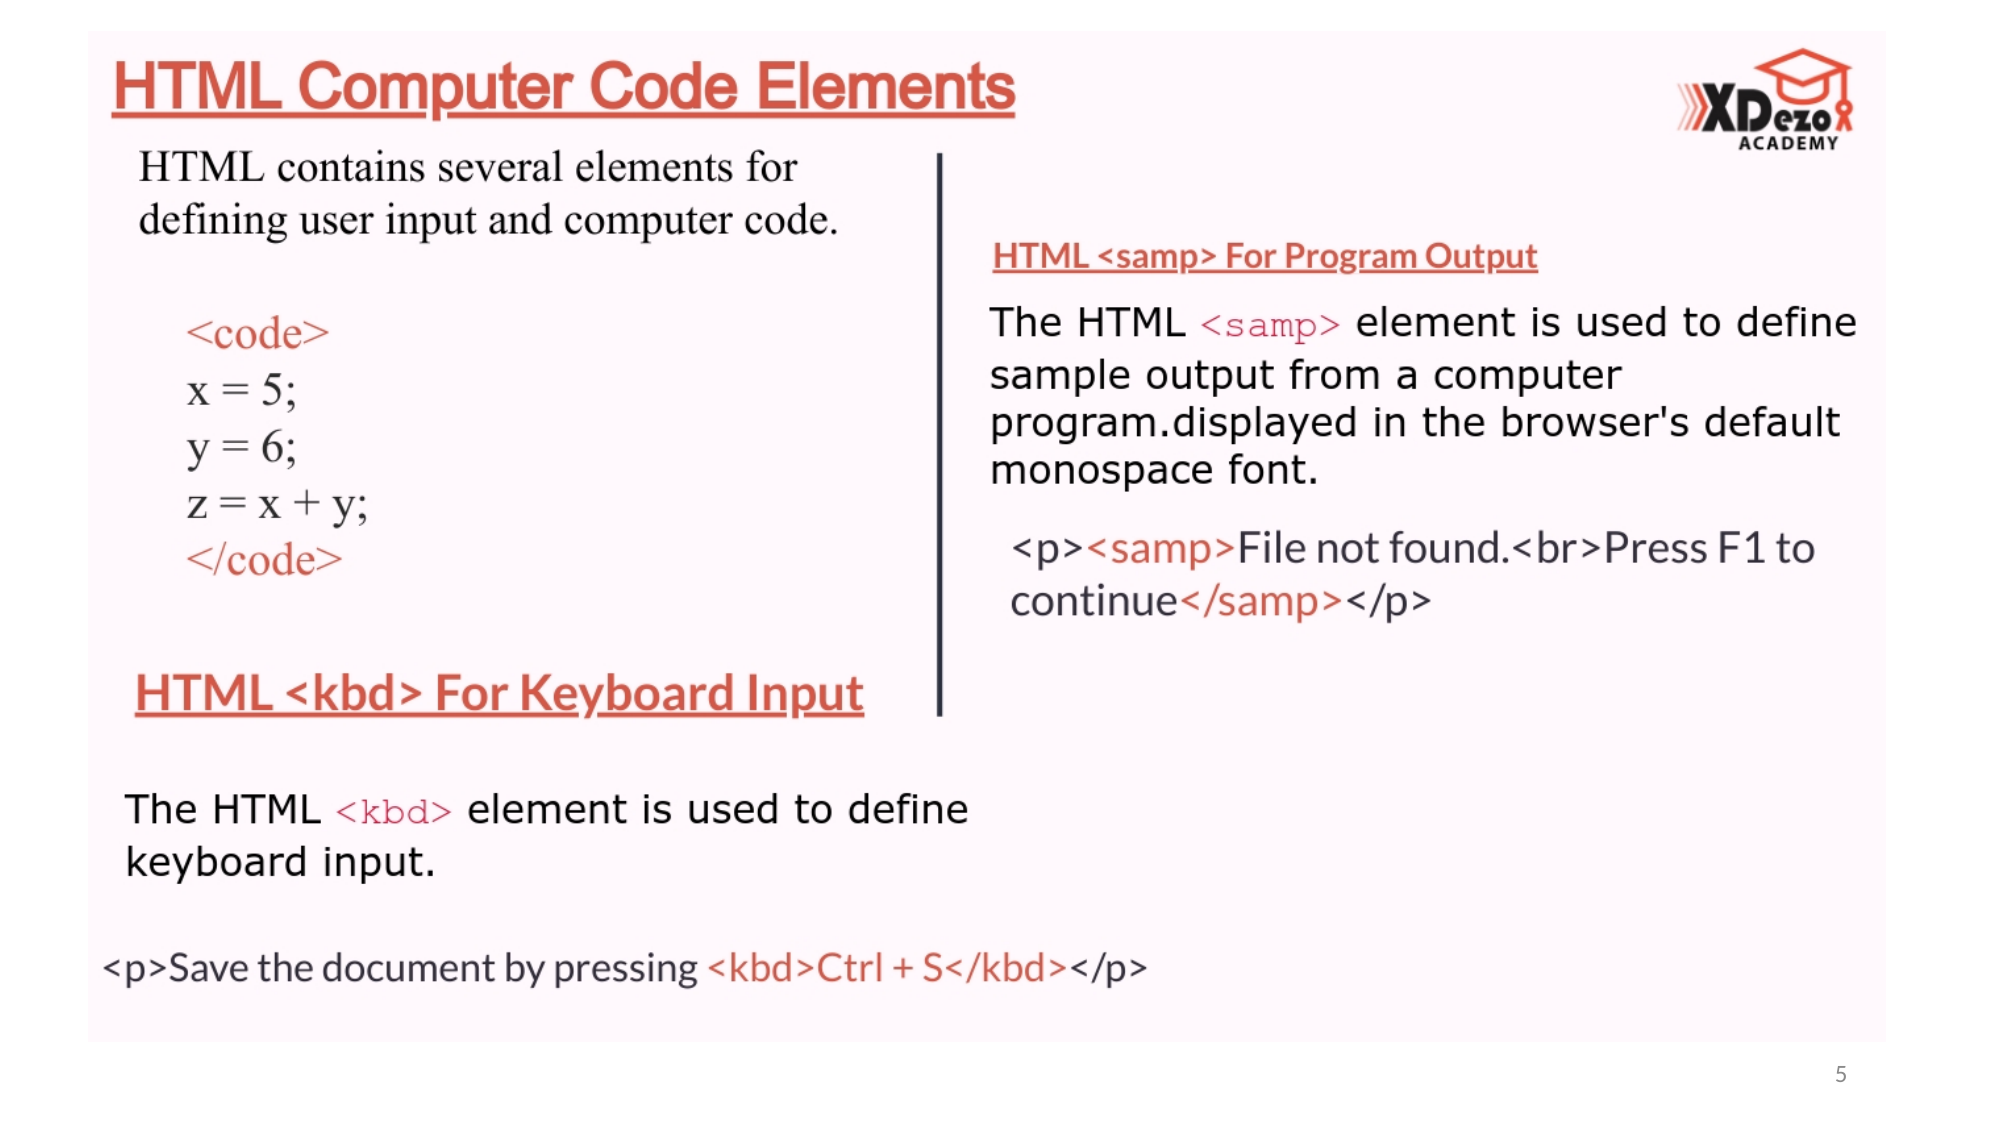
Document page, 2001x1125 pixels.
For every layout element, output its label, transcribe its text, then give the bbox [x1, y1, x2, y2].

picture [88, 31, 1886, 1043]
slide_number 5 [1412, 1043, 1863, 1103]
